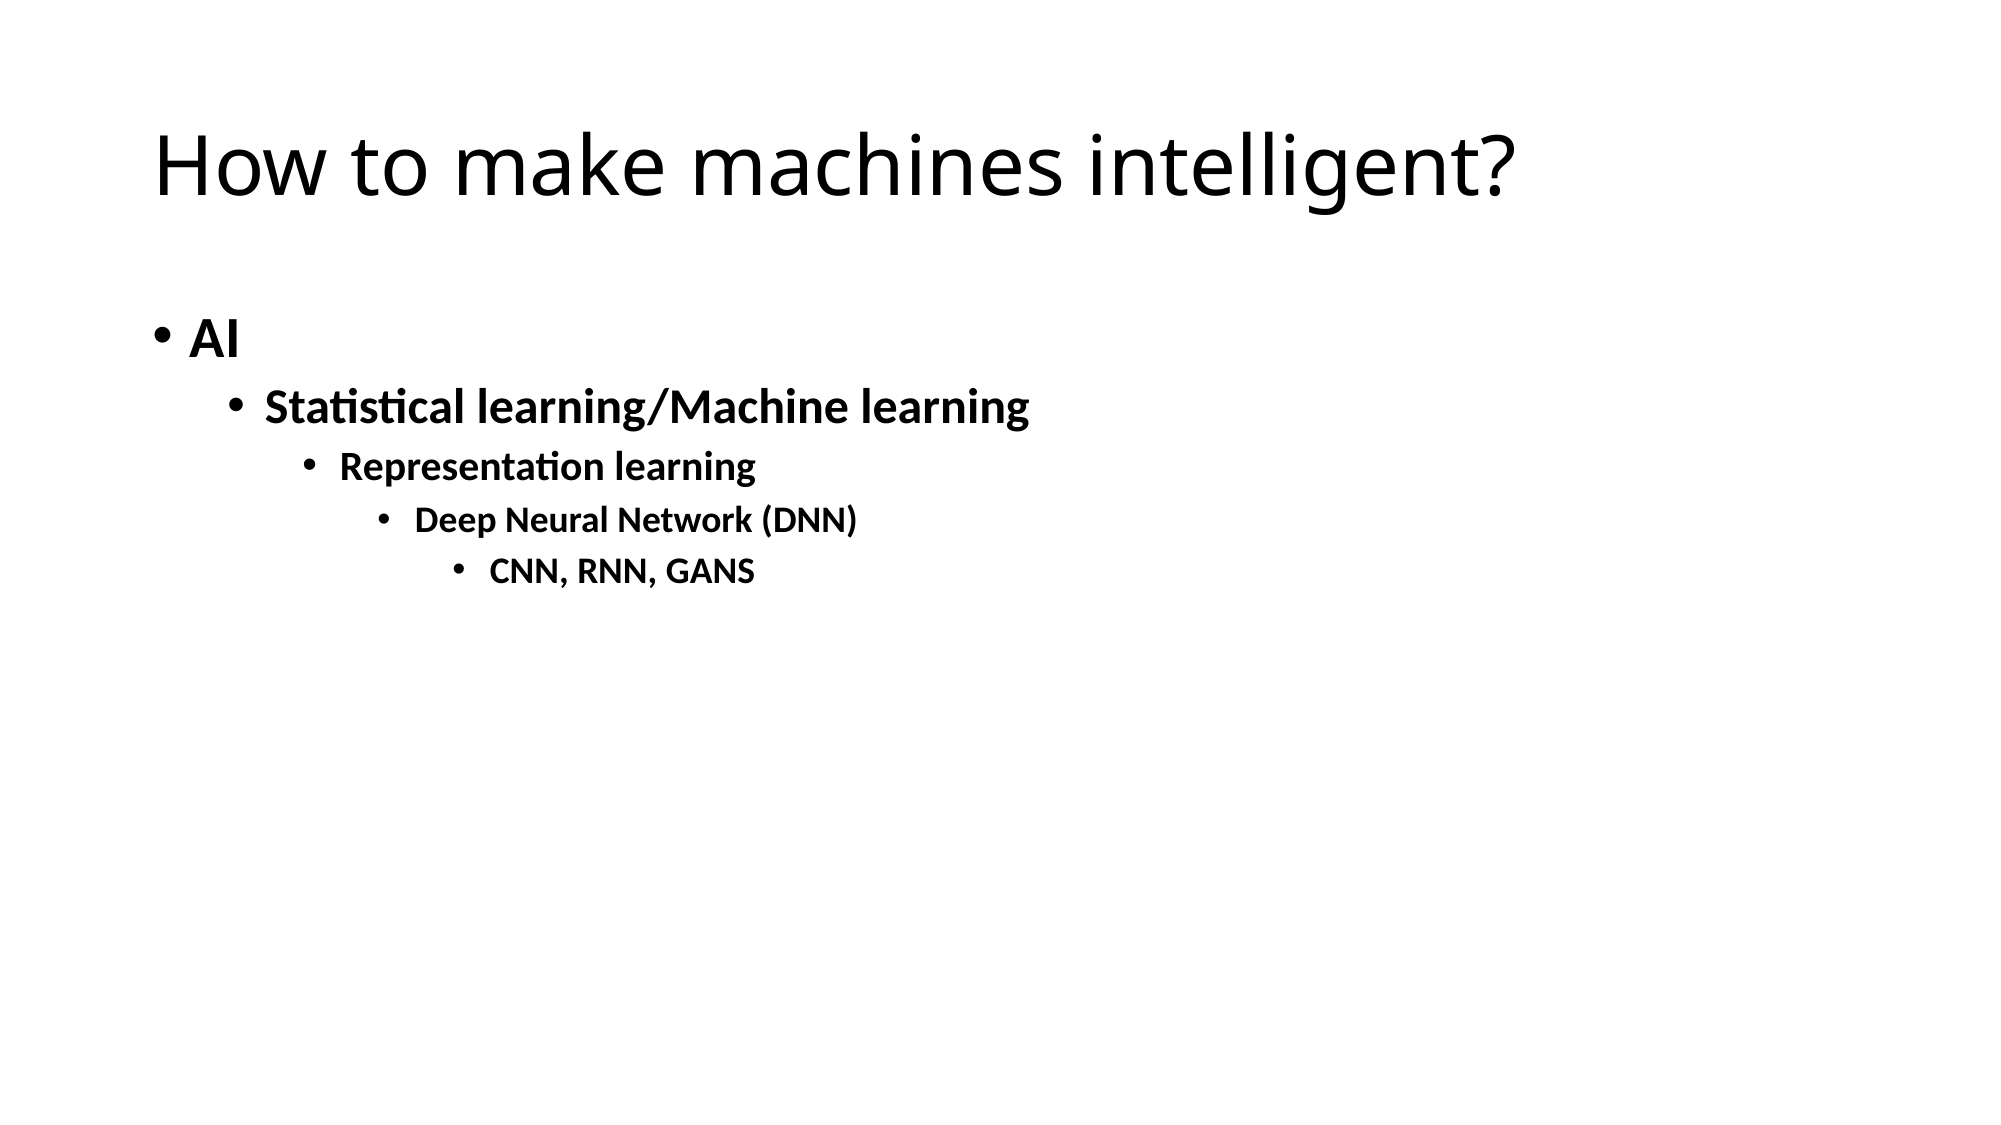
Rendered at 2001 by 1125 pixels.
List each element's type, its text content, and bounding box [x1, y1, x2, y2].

title How to make machines intelligent? [137, 59, 1863, 278]
list AI Statistical learning/Machine learning Representation learning Deep Neural Network (DNN) CNN, RNN, GANS [137, 299, 1863, 1014]
